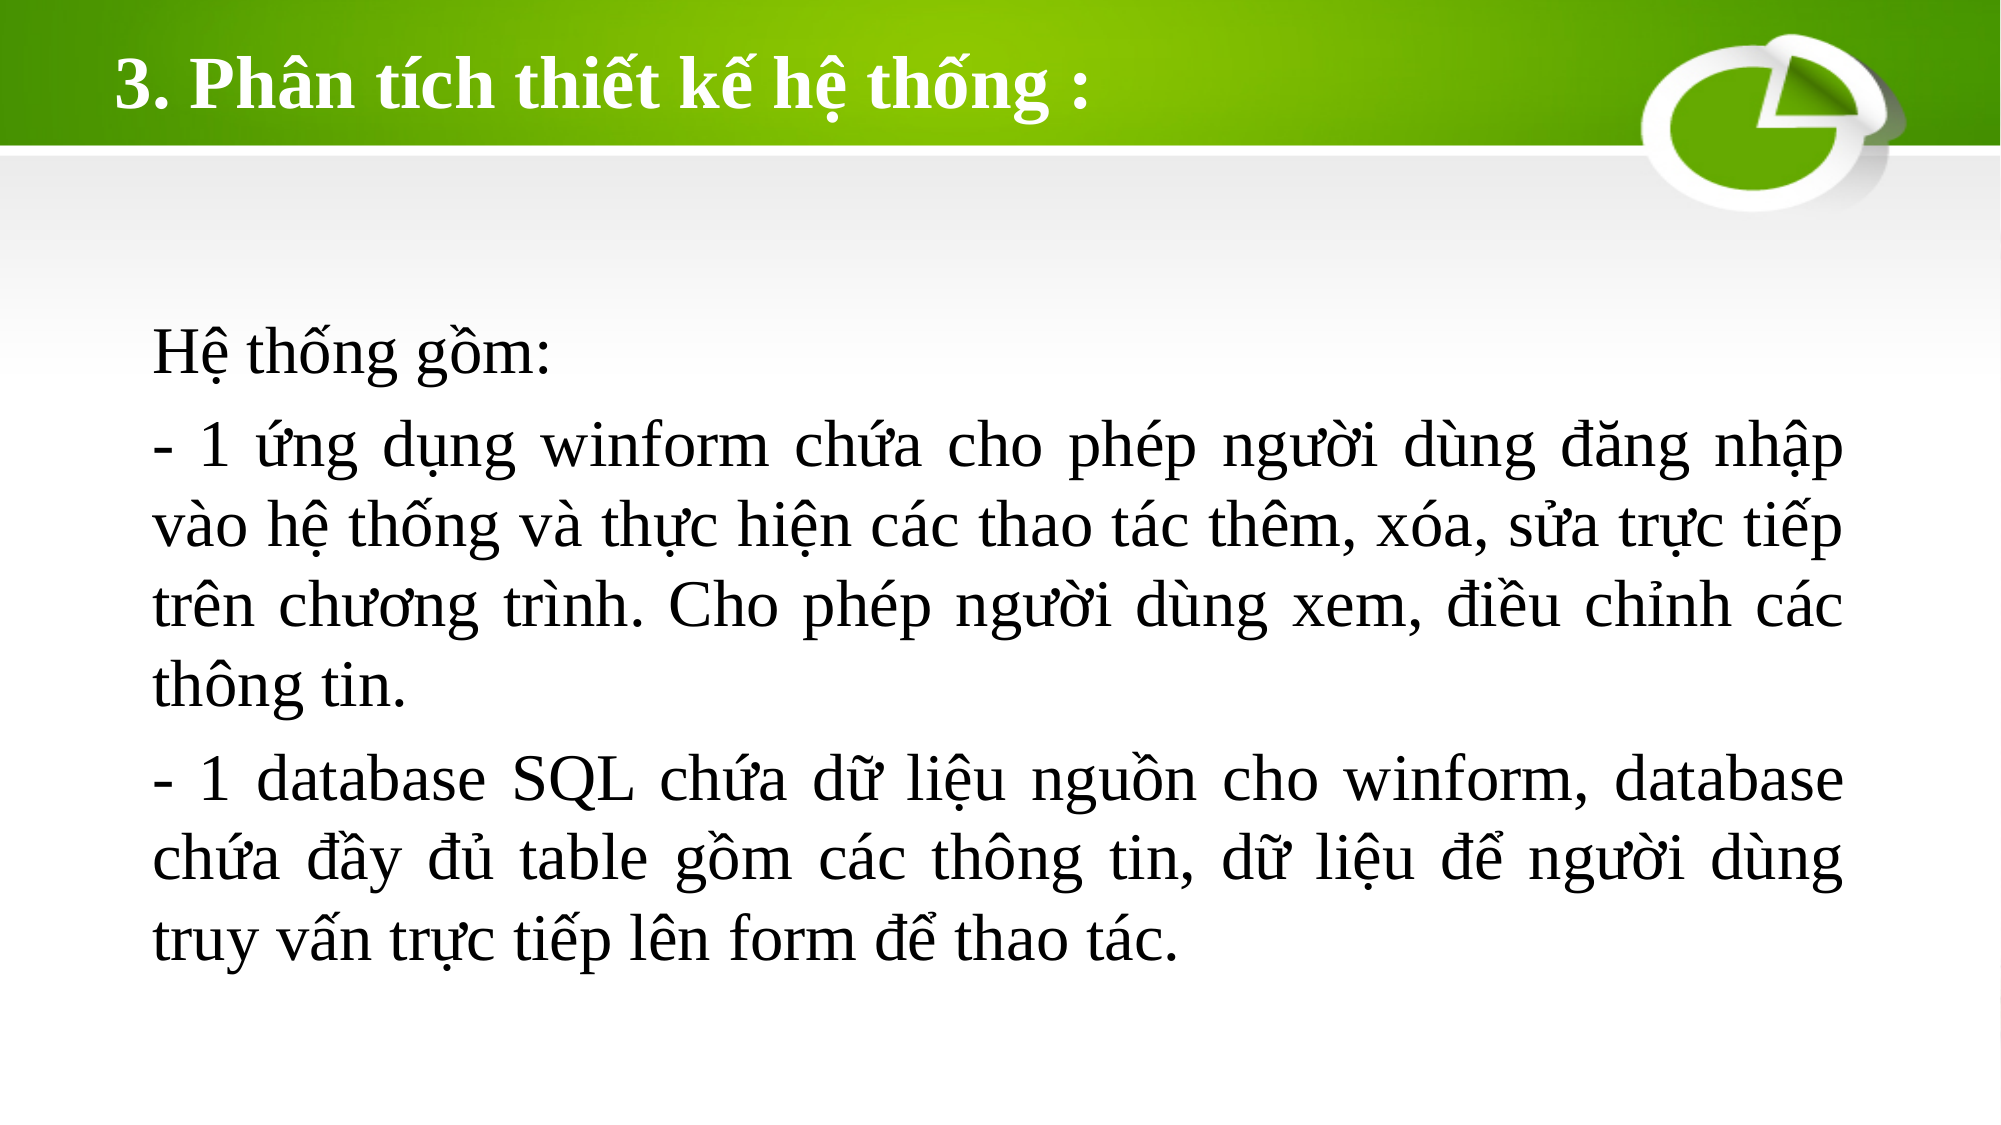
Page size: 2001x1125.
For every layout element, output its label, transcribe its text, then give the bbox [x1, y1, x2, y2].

title 3. Phân tích thiết kế hệ thống : [99, 30, 1901, 127]
list Hệ thống gồm: - 1 ứng dụng winform chứa cho phép người dùng đăng nhập vào hệ thống và thực hiện các thao tác thêm, xóa, sửa trực tiếp trên chương trình. Cho phép người dùng xem, điều chỉnh các thông tin. - 1 database SQL chứa dữ liệu nguồn cho winform, database chứa đầy đủ table gồm các thông tin, dữ liệu để người dùng truy vấn trực tiếp lên form để thao tác. [137, 299, 1863, 879]
picture [0, 0, 2001, 1125]
